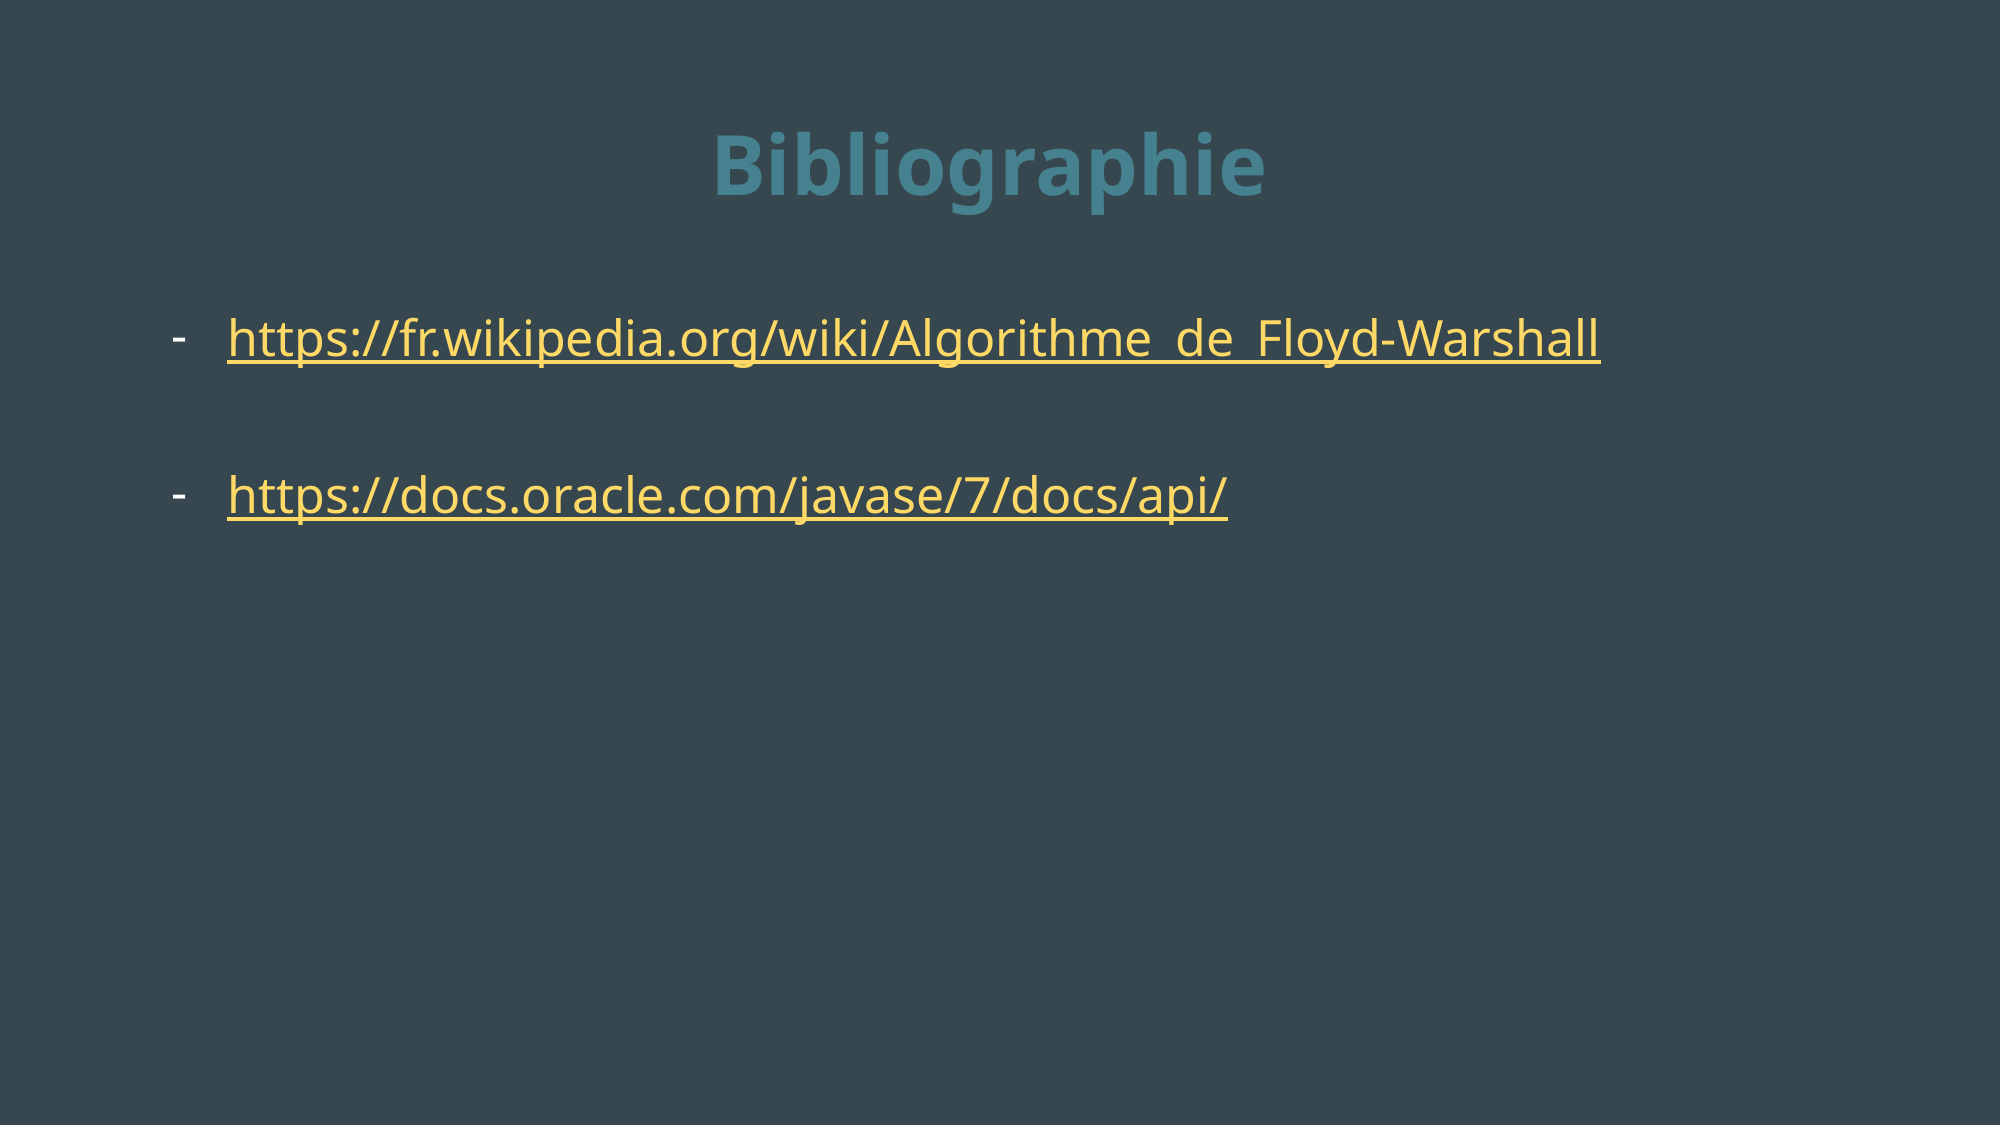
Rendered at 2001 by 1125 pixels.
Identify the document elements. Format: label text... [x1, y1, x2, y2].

list https://fr.wikipedia.org/wiki/Algorithme_de_Floyd-Warshall https://docs.oracle.com/javase/7/docs/api/ [137, 299, 1863, 1014]
title Bibliographie [137, 59, 1863, 278]
